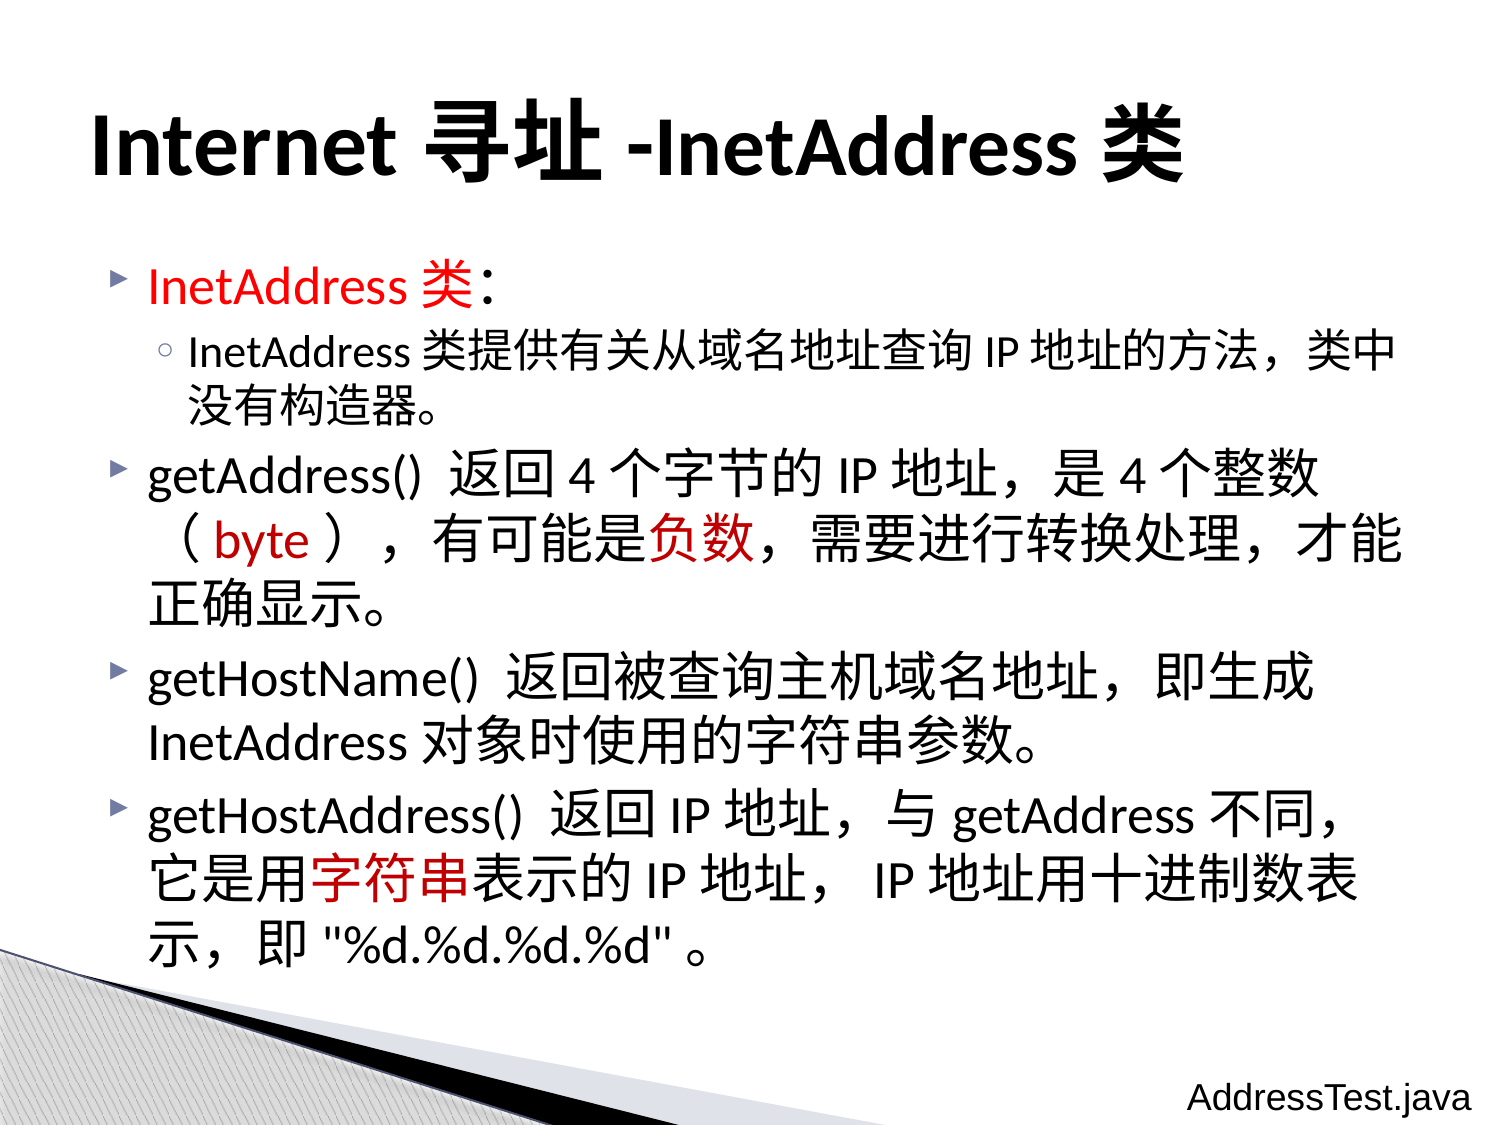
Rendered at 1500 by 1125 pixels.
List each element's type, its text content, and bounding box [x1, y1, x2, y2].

title Internet寻址-InetAddress类 [75, 45, 1425, 233]
list InetAddress类： InetAddress类提供有关从域名地址查询IP地址的方法，类中没有构造器。 getAddress() 返回4个字节的IP地址，是4个整数（byte），有可能是负数，需要进行转换处理，才能正确显示。 getHostName() 返回被查询主机域名地址，即生成InetAddress对象时使用的字符串参数。 getHostAddress() 返回IP地址，与getAddress不同，它是用字符串表示的IP地址，IP地址用十进制数表示，即"%d.%d.%d.%d"。 [75, 243, 1425, 986]
text_box AddressTest.java [1172, 1065, 1498, 1125]
